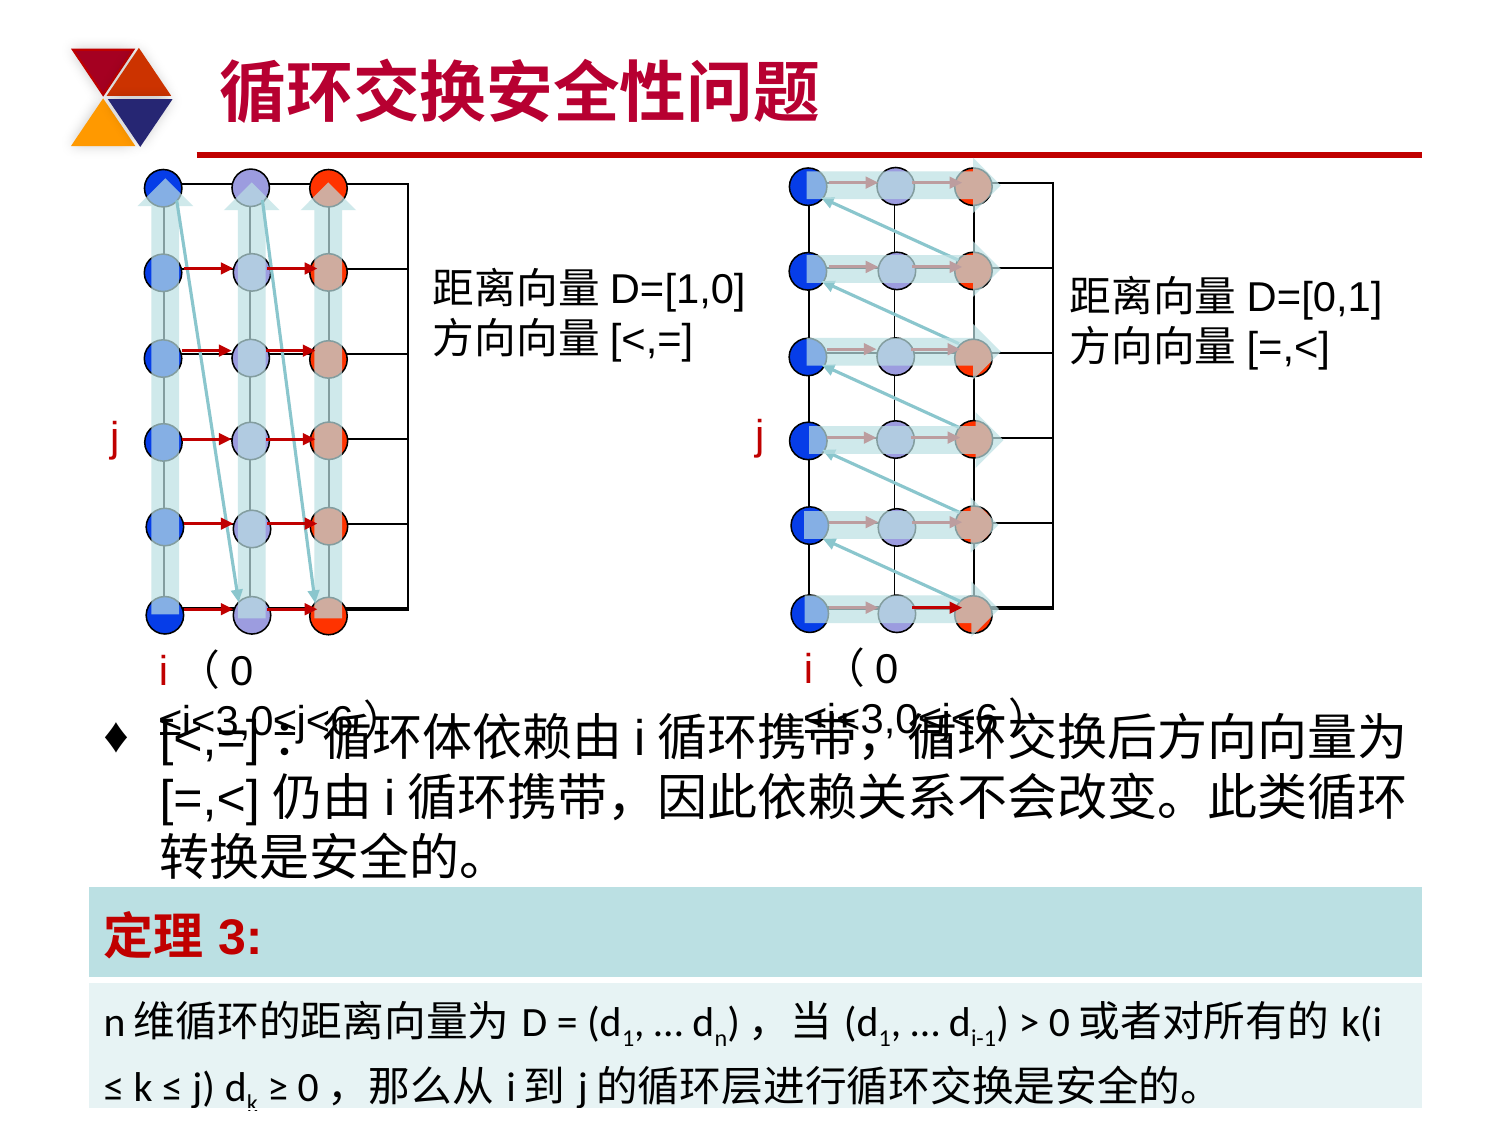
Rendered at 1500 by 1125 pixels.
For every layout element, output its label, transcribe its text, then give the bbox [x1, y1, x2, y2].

table_cell n维循环的距离向量为D = (d1, … dn)，当(d1, … di-1) > 0或者对所有的k(i ≤ k ≤ j) dk ≥ 0，那么从i到j的循环层进行循环交换是安全的。 [89, 983, 1422, 1108]
title 循环交换安全性问题 [204, 36, 1405, 137]
table_header 定理3: [89, 887, 1422, 977]
text_box 距离向量D=[1,0] 方向向量[<,=] [508, 254, 739, 370]
text_box 距离向量D=[0,1] 方向向量[=,<] [1153, 262, 1418, 377]
list [<,=]：循环体依赖由i循环携带，循环交换后方向向量为[=,<]仍由i循环携带，因此依赖关系不会改变。此类循环转换是安全的。 [88, 697, 1432, 1067]
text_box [95, 168, 508, 702]
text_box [176, 200, 239, 602]
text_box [822, 538, 961, 602]
text_box [973, 157, 983, 167]
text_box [821, 281, 959, 344]
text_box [262, 199, 316, 603]
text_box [822, 449, 960, 513]
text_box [821, 364, 959, 428]
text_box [739, 167, 1153, 701]
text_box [821, 197, 959, 261]
